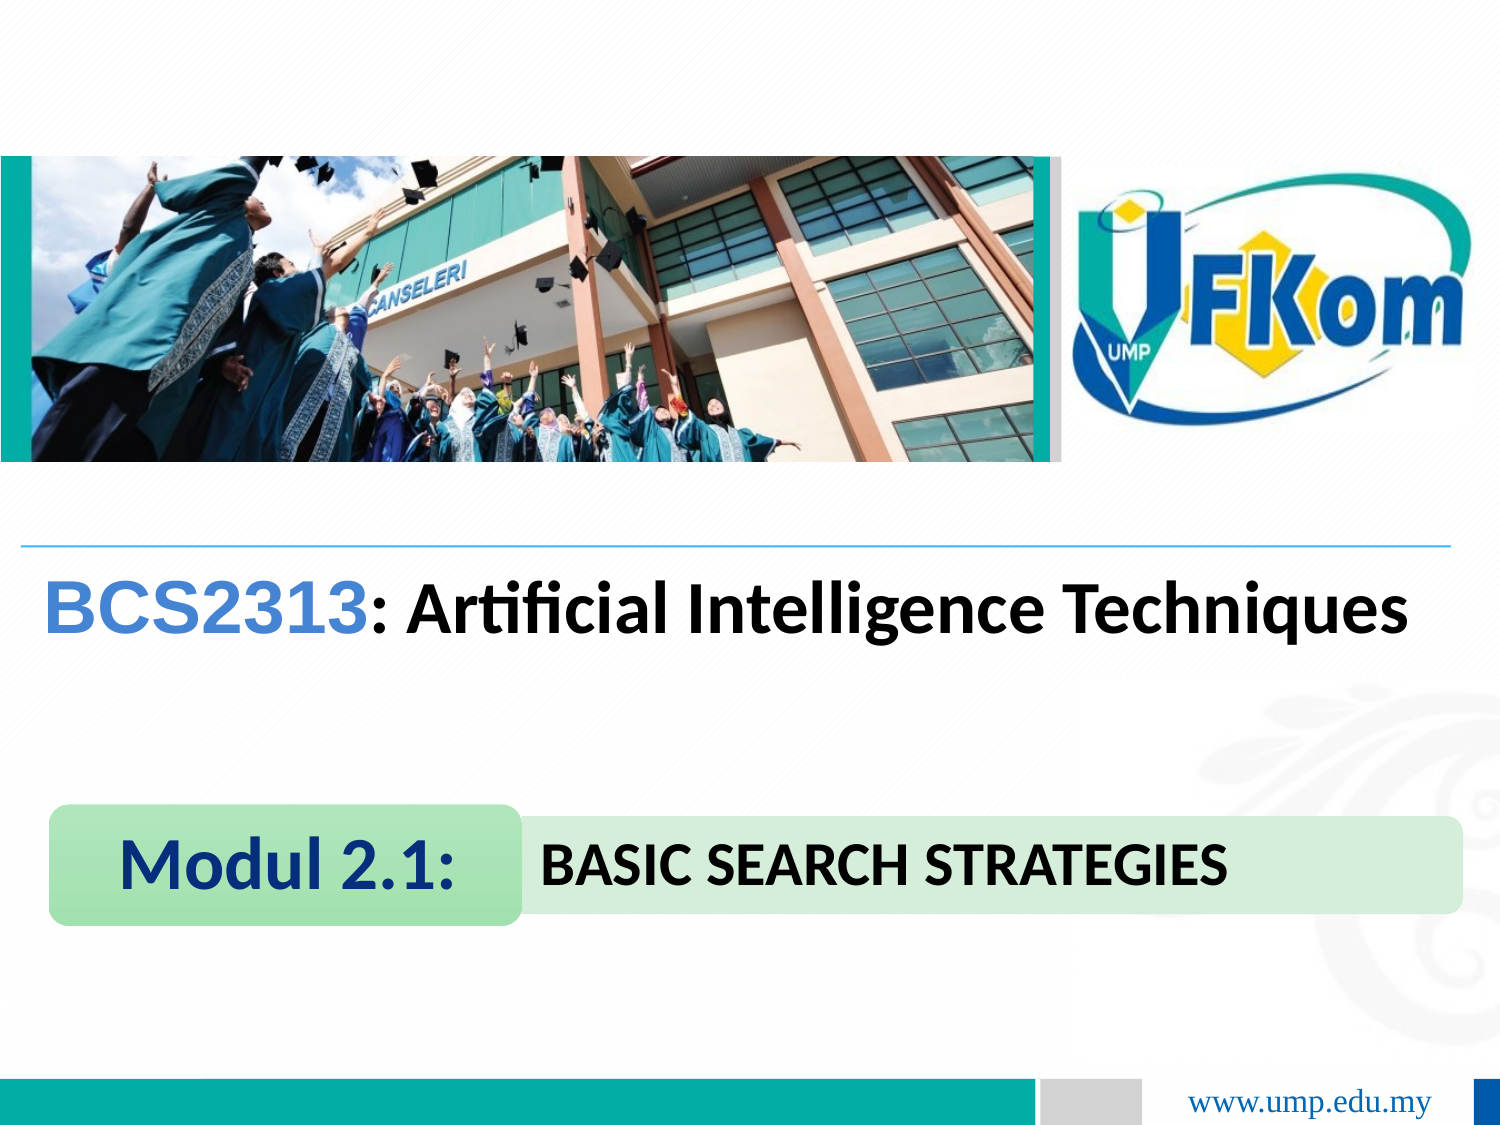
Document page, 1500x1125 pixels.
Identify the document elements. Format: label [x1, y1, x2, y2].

picture [1077, 676, 1500, 1058]
text_box [20, 546, 1451, 662]
picture [1071, 164, 1476, 432]
picture [0, 156, 1034, 462]
text_box [20, 804, 1491, 926]
